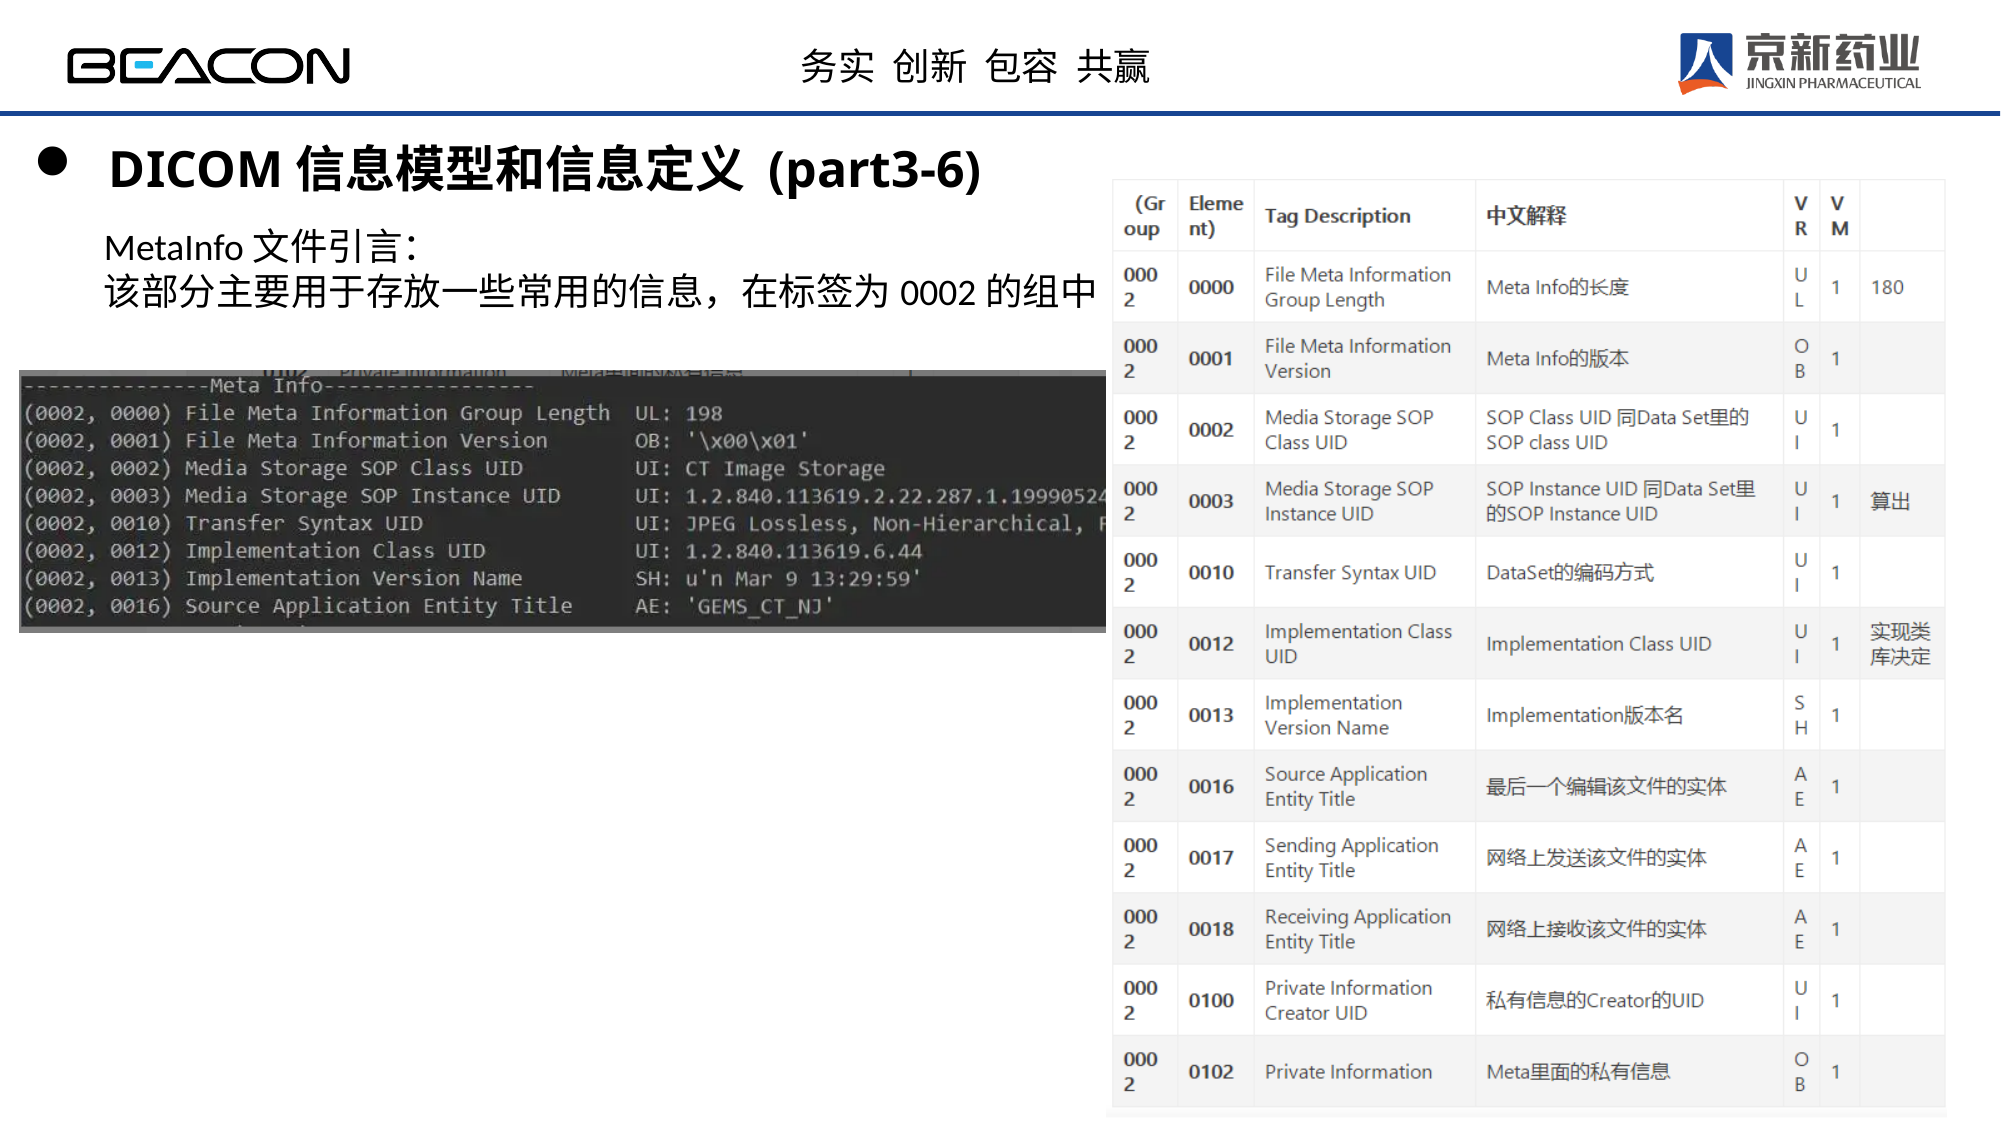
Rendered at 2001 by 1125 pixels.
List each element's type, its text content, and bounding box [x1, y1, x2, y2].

text_box MetaInfo文件引言： 该部分主要用于存放一些常用的信息，在标签为0002的组中 [89, 215, 1101, 321]
picture [18, 179, 1947, 1125]
text_box DICOM信息模型和信息定义 (part3-6) [19, 130, 1023, 206]
picture [1678, 33, 1921, 95]
picture [42, 29, 367, 98]
